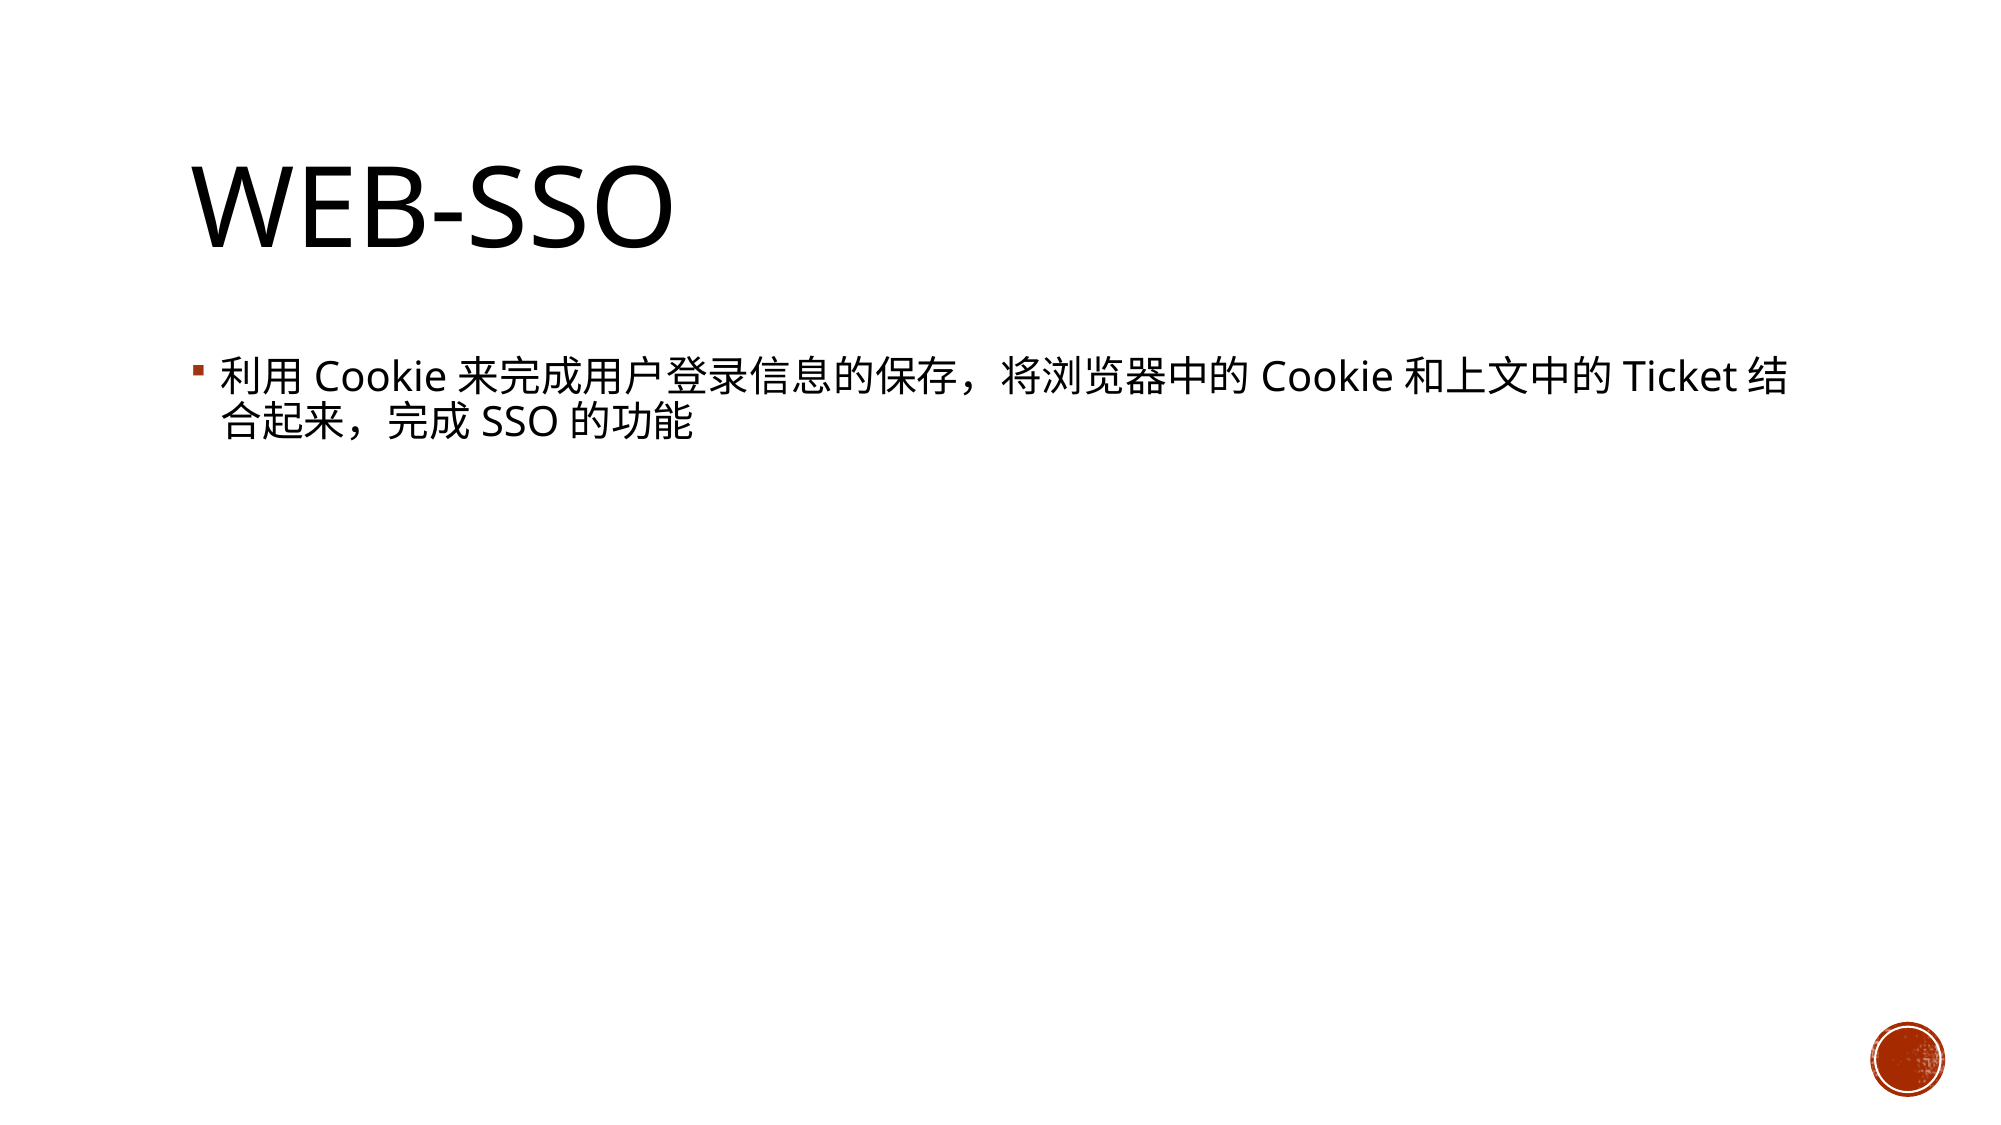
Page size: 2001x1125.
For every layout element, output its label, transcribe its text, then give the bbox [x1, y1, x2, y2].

list 利用Cookie来完成用户登录信息的保存，将浏览器中的Cookie和上文中的Ticket结合起来，完成SSO的功能 [175, 348, 1826, 1013]
title Web-SSO [175, 79, 1826, 344]
